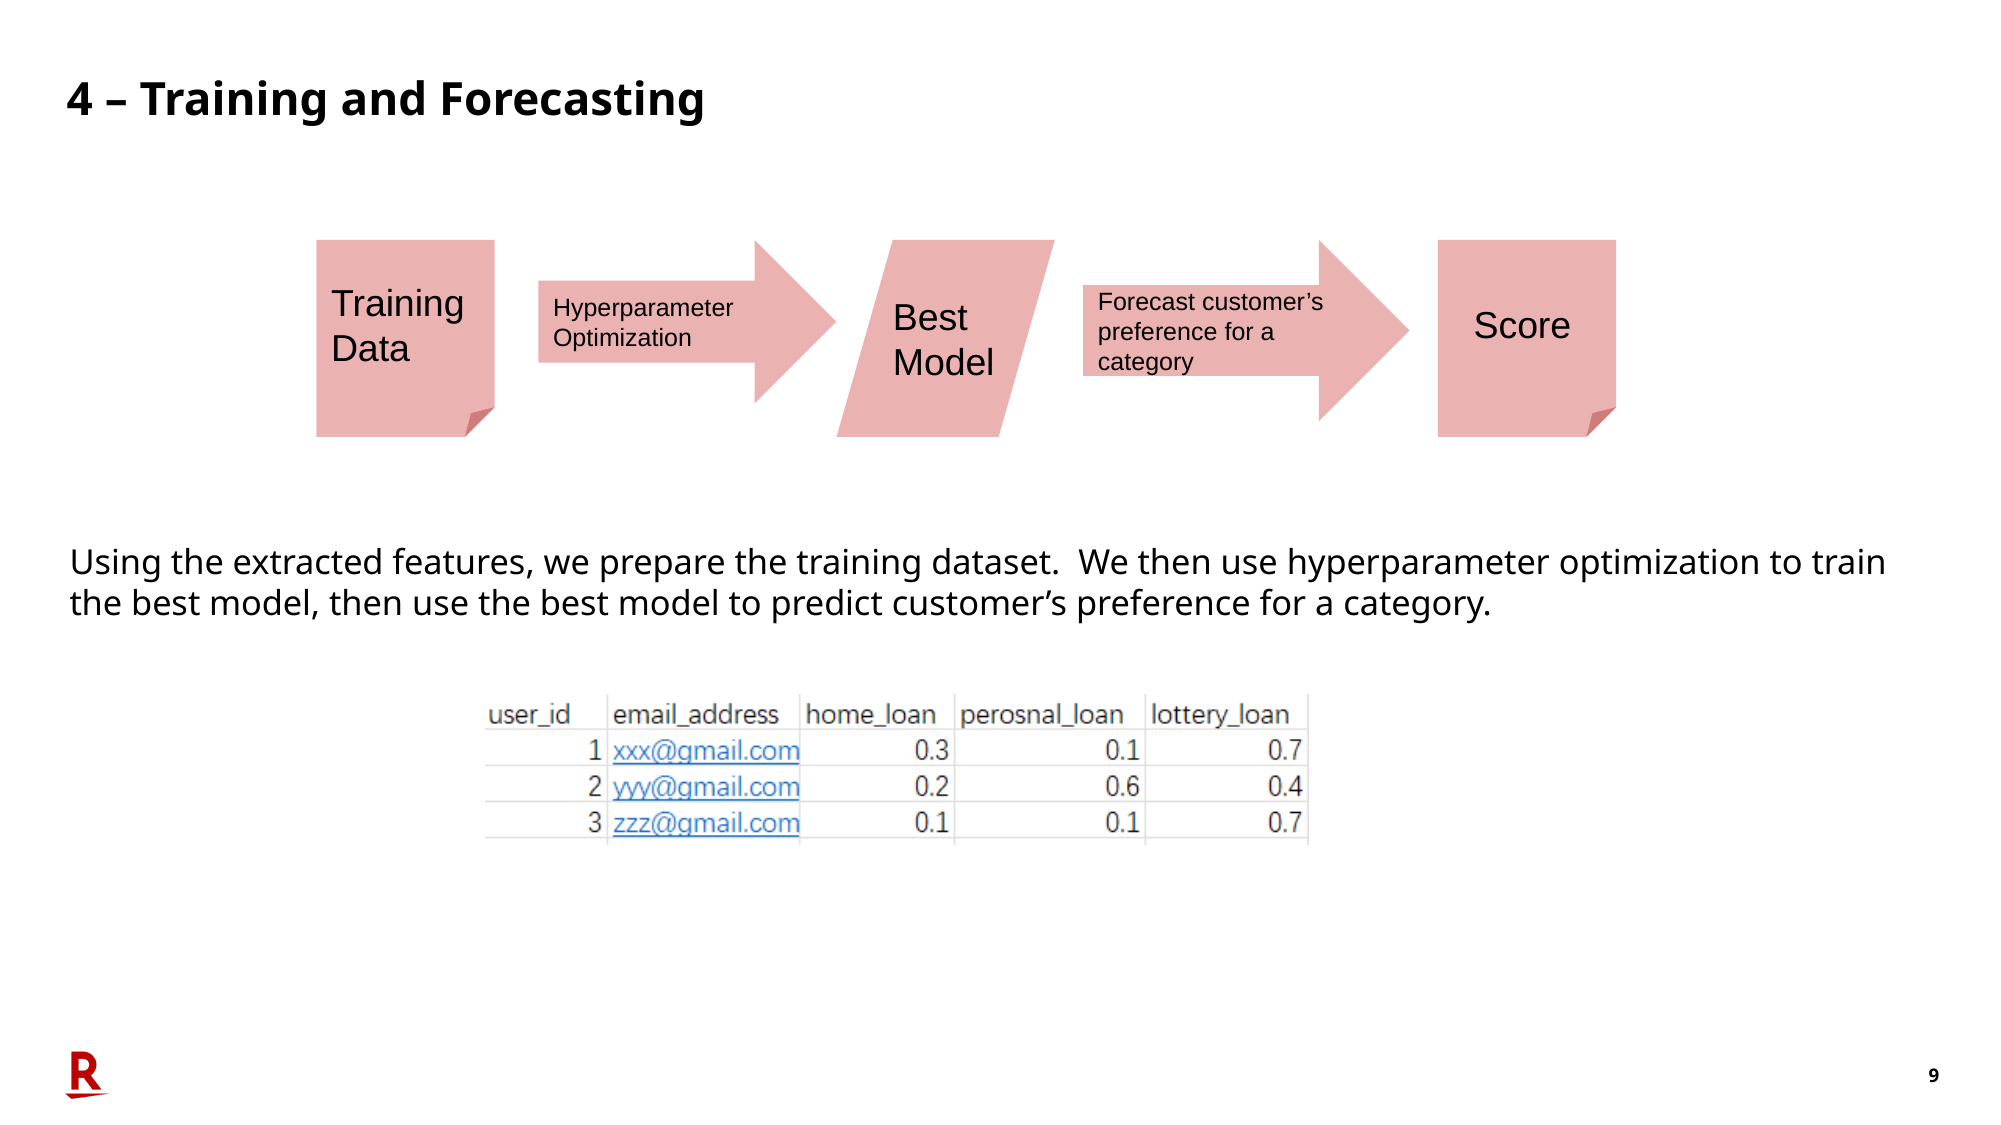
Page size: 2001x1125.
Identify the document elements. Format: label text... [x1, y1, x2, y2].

text_box Forecast customer’s preference for a category [1083, 239, 1410, 422]
text_box Training Data [316, 239, 495, 437]
text_box Best Model [836, 239, 1055, 437]
picture [485, 694, 1309, 845]
text_box Score [1437, 239, 1617, 437]
text_box Hyperparameter Optimization [538, 239, 837, 404]
title 4 – Training and Forecasting [54, 52, 1946, 143]
list Using the extracted features, we prepare the training dataset. We then use hyperparameter optimization to train the best model, then use the best model to predict customer’s preference for a category. [54, 474, 1945, 1016]
